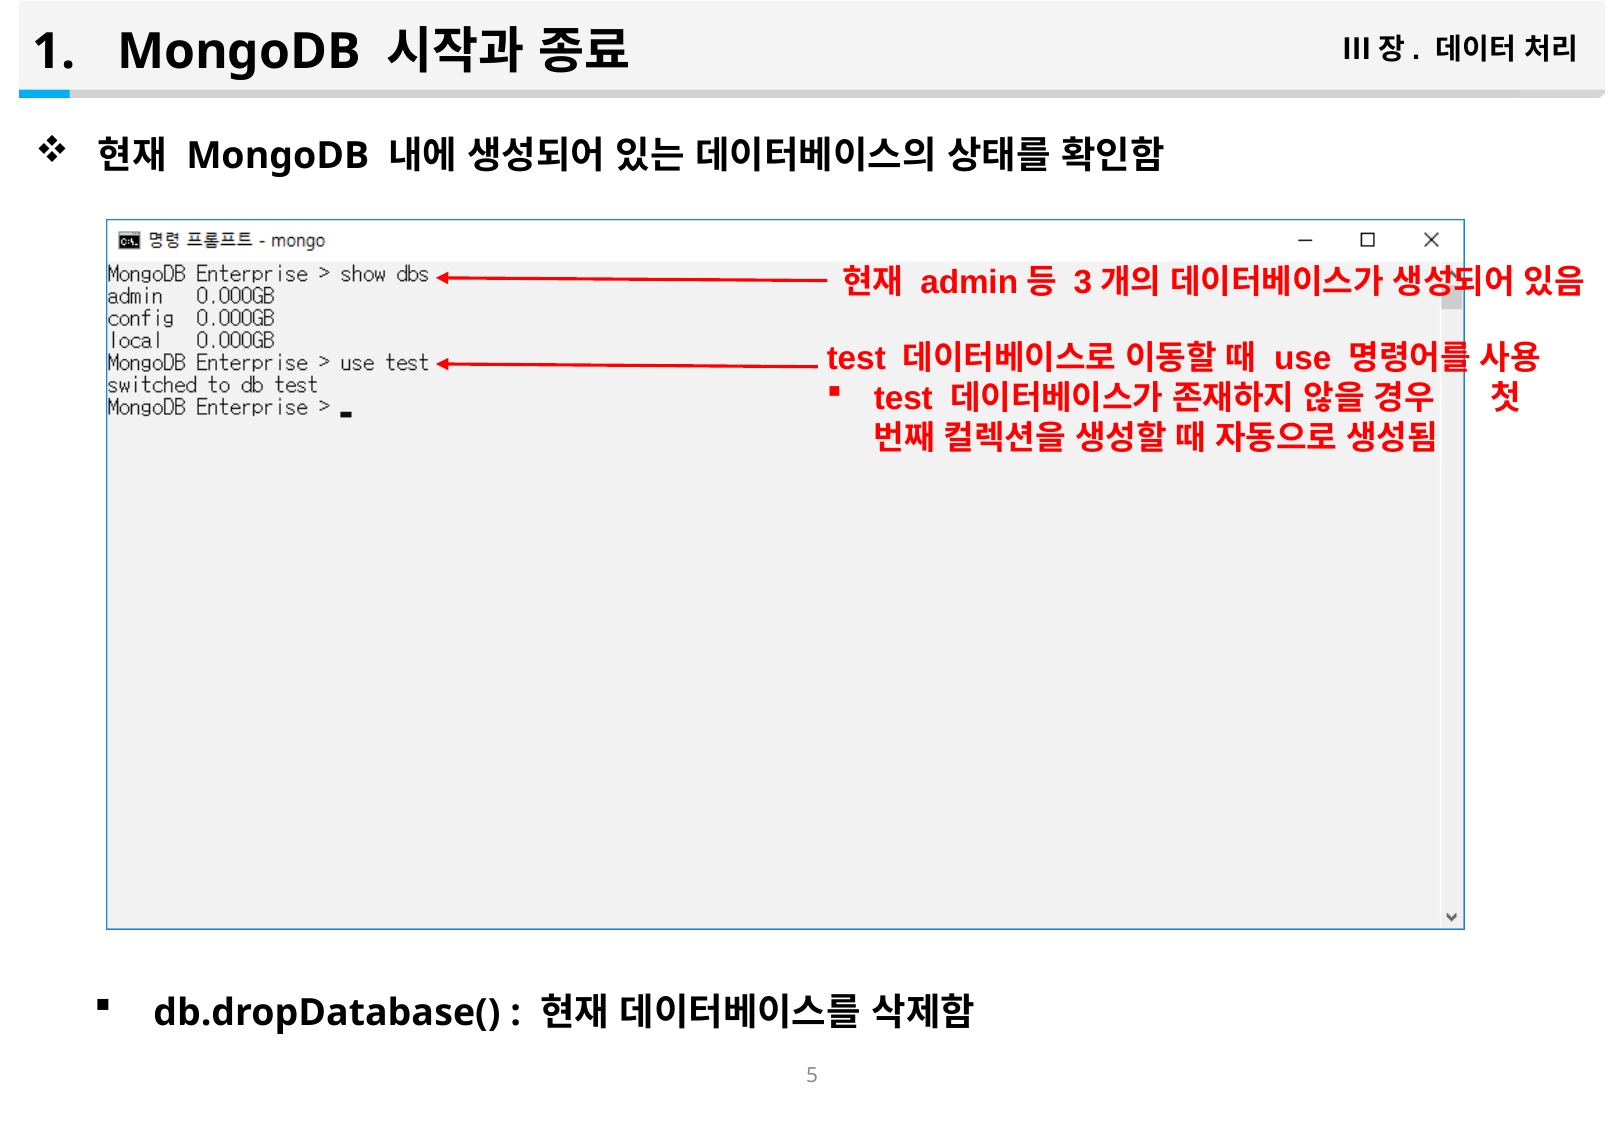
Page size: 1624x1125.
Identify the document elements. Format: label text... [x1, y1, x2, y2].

picture [106, 219, 1465, 931]
text_box 현재 MongoDB 내에 생성되어 있는 데이터베이스의 상태를 확인함 db.dropDatabase() : 현재 데이터베이스를 삭제함 [20, 124, 1602, 1040]
picture [19, 1, 1605, 98]
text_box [435, 363, 819, 367]
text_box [435, 277, 807, 282]
text_box Ⅲ장. 데이터 처리 [1326, 22, 1602, 73]
text_box 현재 admin등 3개의 데이터베이스가 생성되어 있음 [1469, 253, 1601, 308]
slide_number 4 [622, 1045, 1002, 1106]
list MongoDB 시작과 종료 [17, 11, 1167, 85]
text_box test 데이터베이스로 이동할 때 use 명령어를 사용 test 데이터베이스가 존재하지 않을 경우 첫 번째 컬렉션을 생성할 때 자동으로 생성됨 [1469, 328, 1596, 464]
